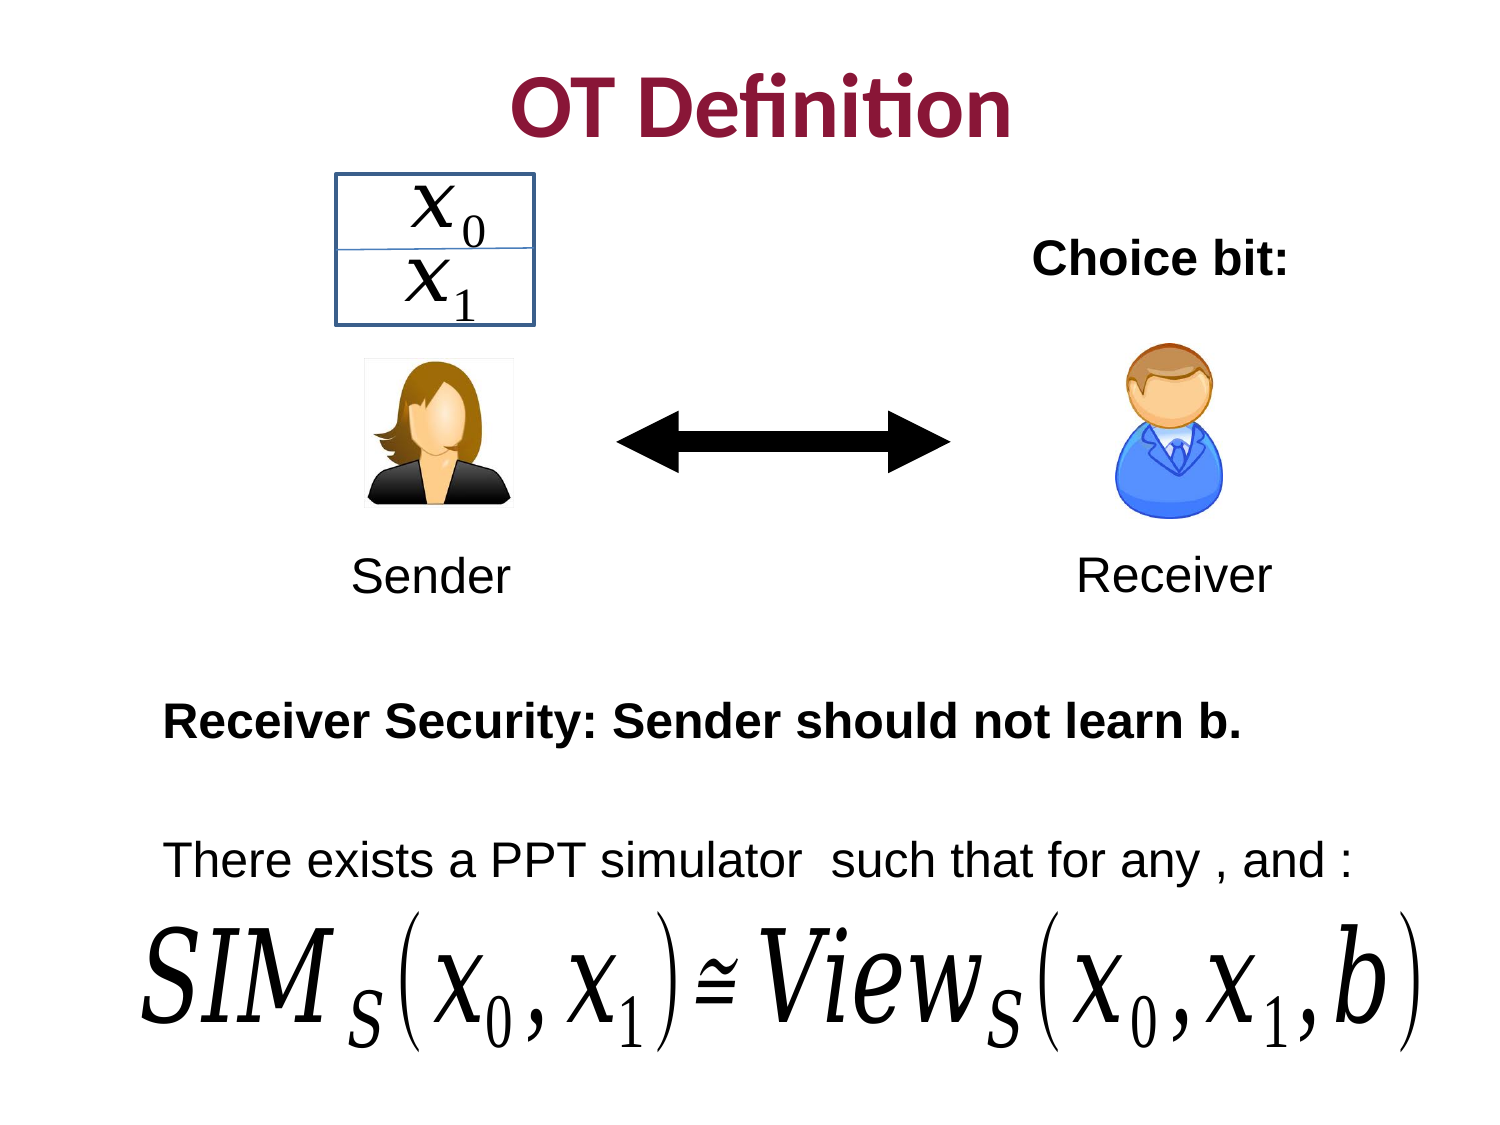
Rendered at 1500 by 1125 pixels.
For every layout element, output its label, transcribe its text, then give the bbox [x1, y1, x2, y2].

text_box Sender [335, 522, 595, 623]
title OT Definition [0, 7, 1500, 195]
text_box Receiver Security: Sender should not learn b. [147, 668, 1377, 769]
text_box Receiver [1061, 522, 1321, 623]
picture [1114, 343, 1224, 520]
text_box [335, 157, 535, 333]
picture [364, 358, 514, 508]
